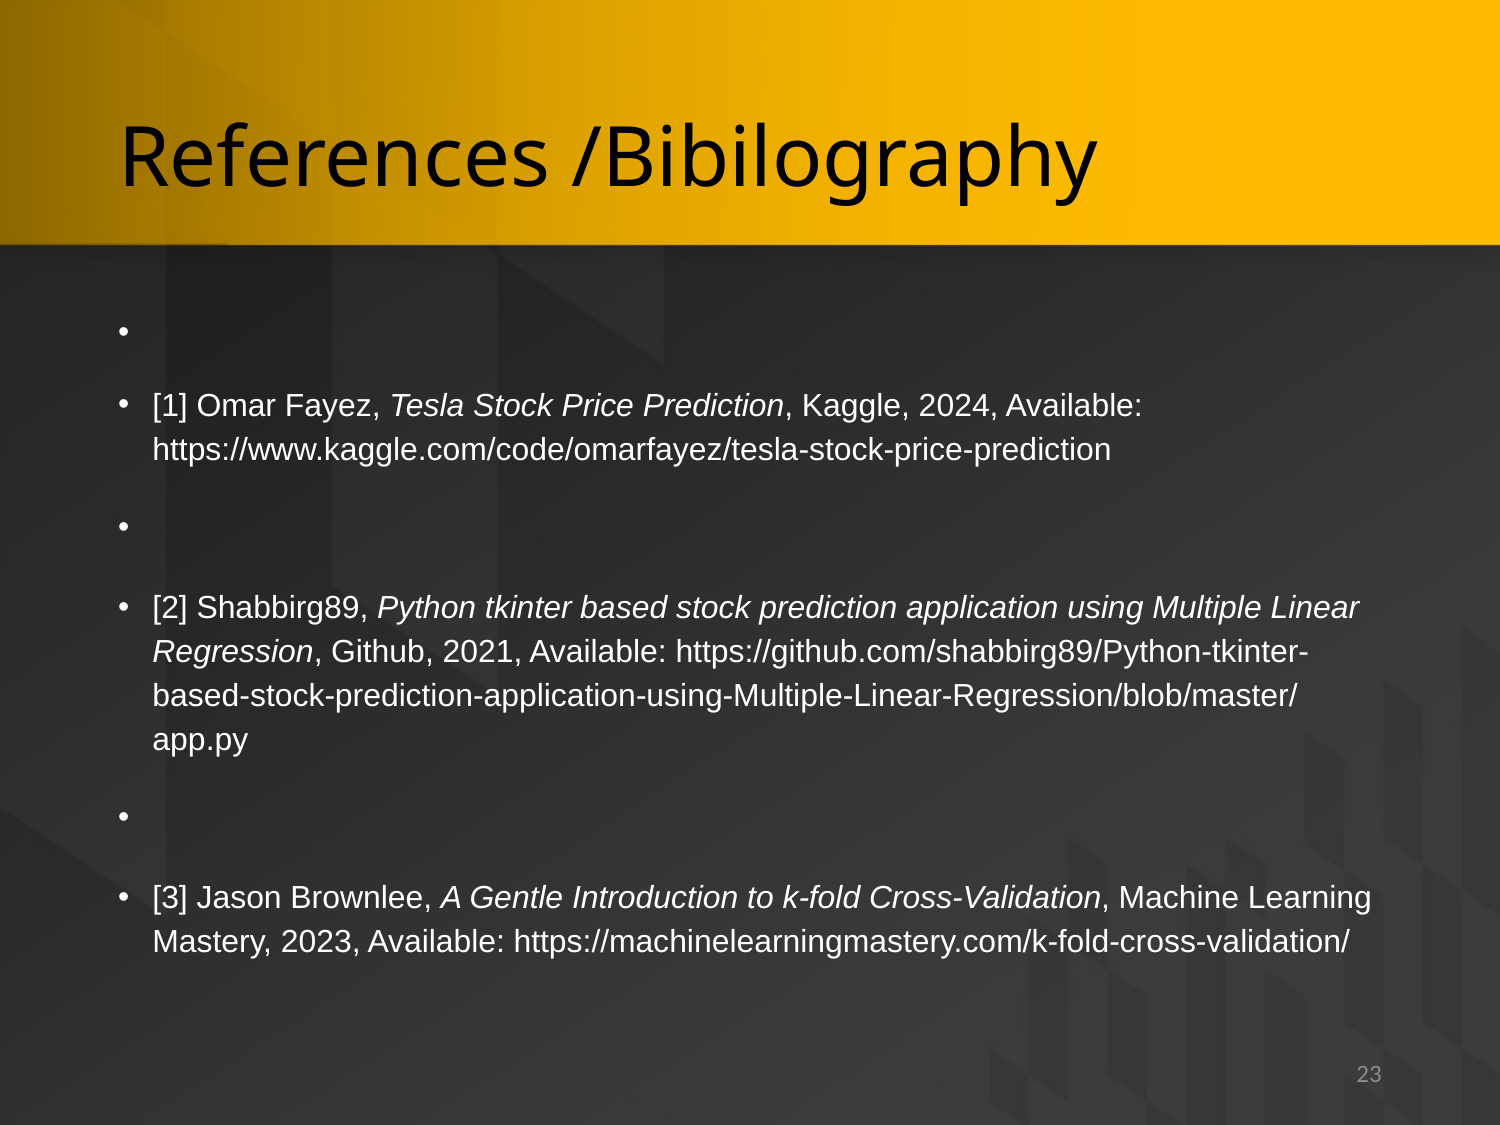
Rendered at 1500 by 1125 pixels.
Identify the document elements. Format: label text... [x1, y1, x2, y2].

title References /Bibilography [103, 7, 1140, 212]
picture [0, 0, 1500, 1125]
slide_number 23 [1059, 1042, 1397, 1103]
list [1] Omar Fayez, Tesla Stock Price Prediction, Kaggle, 2024, Available: https://www.kaggle.com/code/omarfayez/tesla-stock-price-prediction [2] Shabbirg89, Python tkinter based stock prediction application using Multiple Linear Regression, Github, 2021, Available: https://github.com/shabbirg89/Python-tkinter-based-stock-prediction-application-using-Multiple-Linear-Regression/blob/master/app.py [3] Jason Brownlee, A Gentle Introduction to k-fold Cross-Validation, Machine Learning Mastery, 2023, Available: https://machinelearningmastery.com/k-fold-cross-validation/ [103, 299, 1397, 1014]
